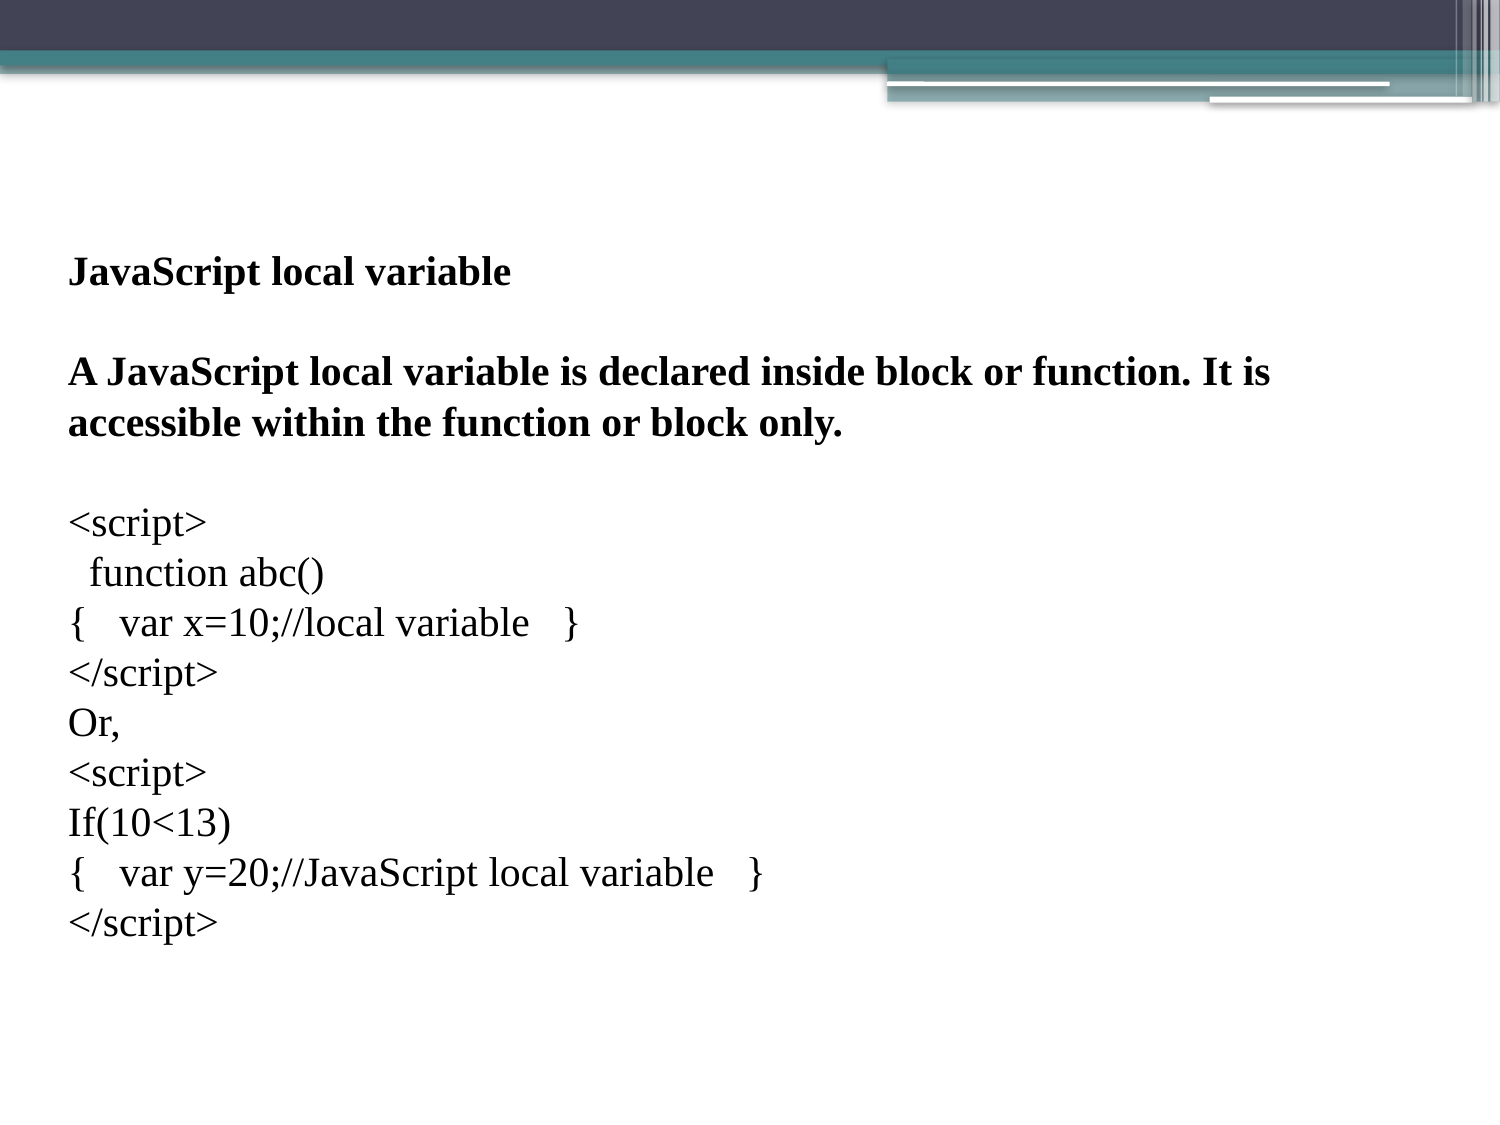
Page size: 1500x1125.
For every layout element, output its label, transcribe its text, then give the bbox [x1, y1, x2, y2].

text_box JavaScript local variable A JavaScript local variable is declared inside block or function. It is accessible within the function or block only. <script> function abc() { var x=10;//local variable } </script> Or, <script> If(10<13) { var y=20;//JavaScript local variable } </script> [53, 236, 1459, 952]
